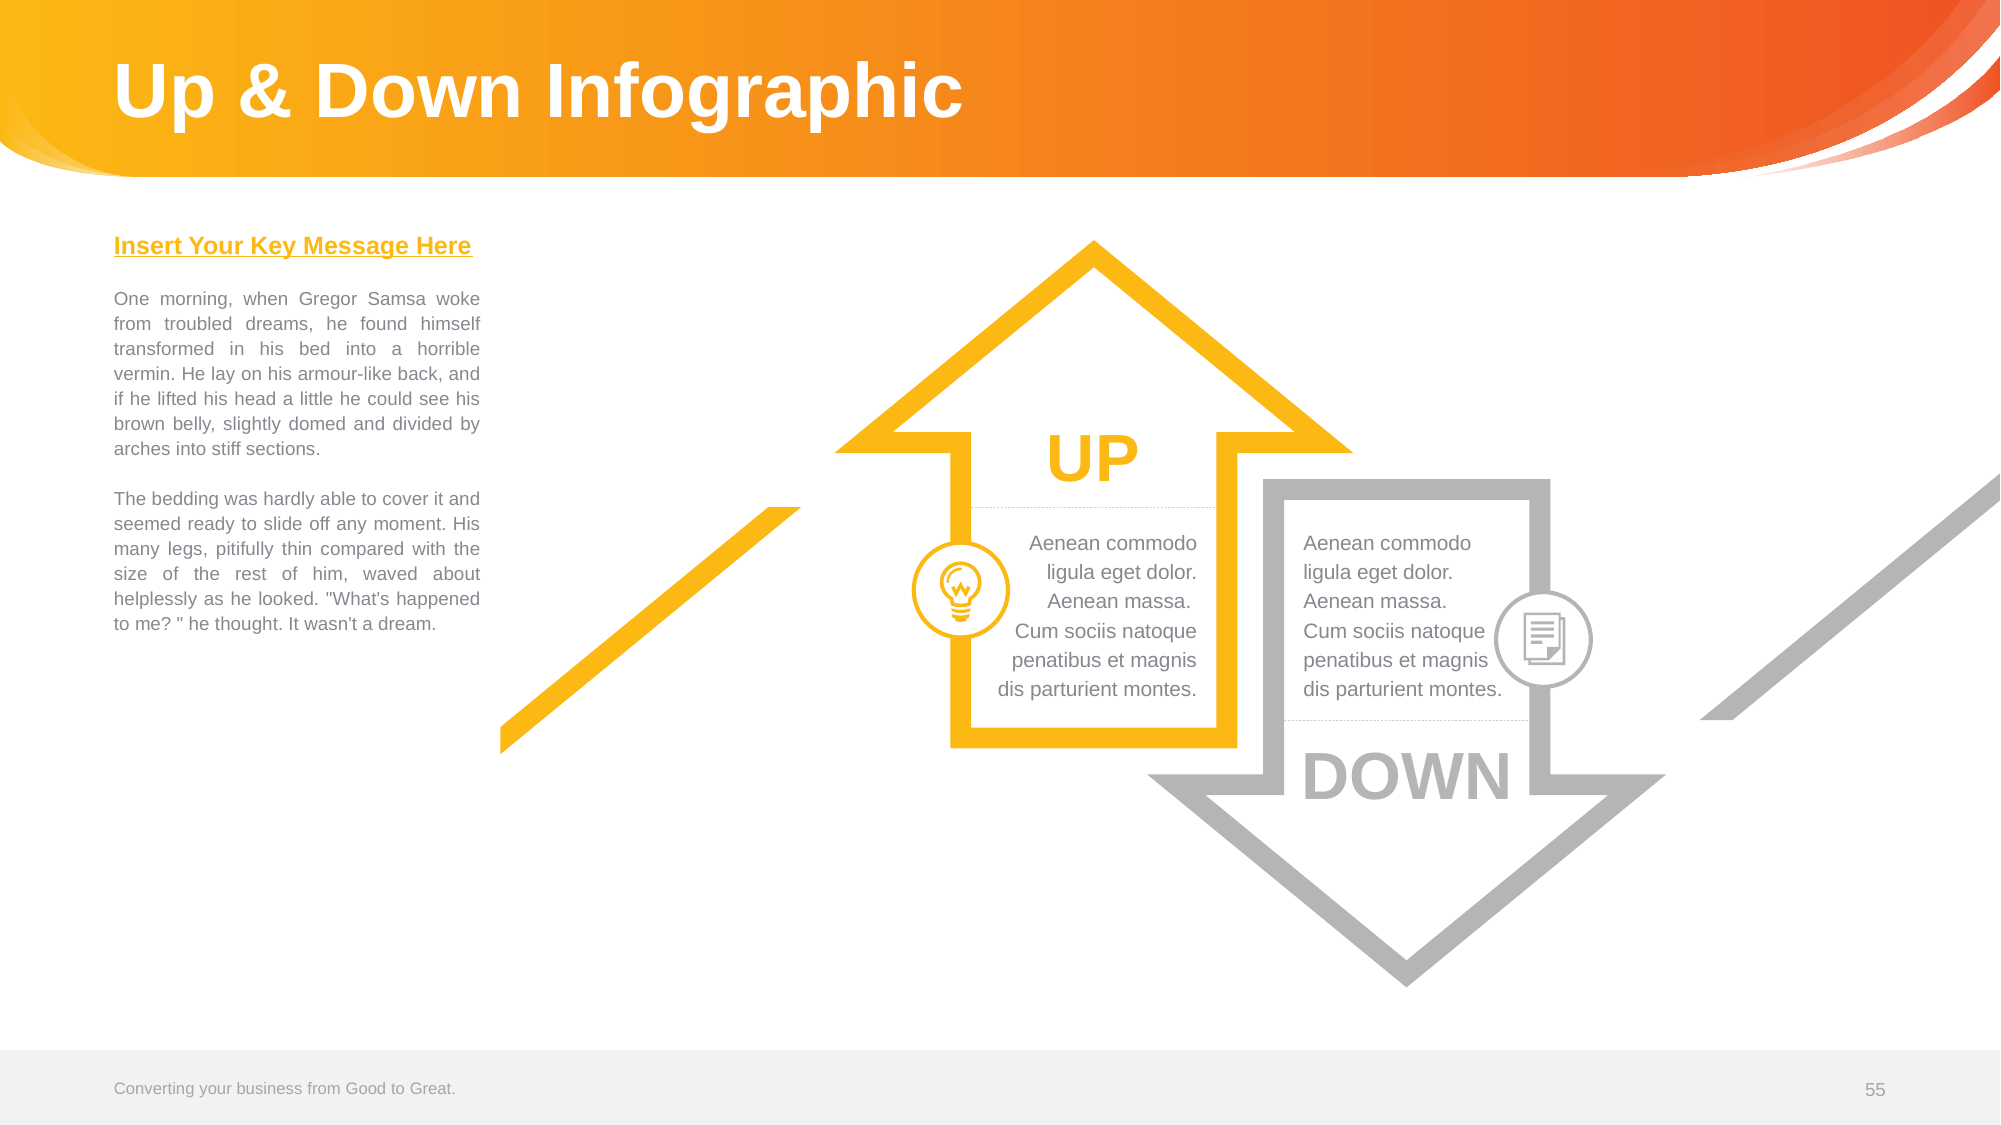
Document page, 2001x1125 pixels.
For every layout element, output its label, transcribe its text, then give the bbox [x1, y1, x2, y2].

title Up & Down Infographic [114, 7, 1886, 177]
footer Converting your business from Good to Great. [114, 1068, 899, 1108]
slide_number 55 [1791, 1069, 1886, 1109]
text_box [500, 240, 2000, 988]
list Insert Your Key Message Here One morning, when Gregor Samsa woke from troubled dreams, he found himself transformed in his bed into a horrible vermin. He lay on his armour-like back, and if he lifted his head a little he could see his brown belly, slightly domed and divided by arches into stiff sections. The bedding was hardly able to cover it and seemed ready to slide off any moment. His many legs, pitifully thin compared with the size of the rest of him, waved about helplessly as he looked. "What's happened to me? " he thought. It wasn't a dream. [114, 234, 481, 1014]
